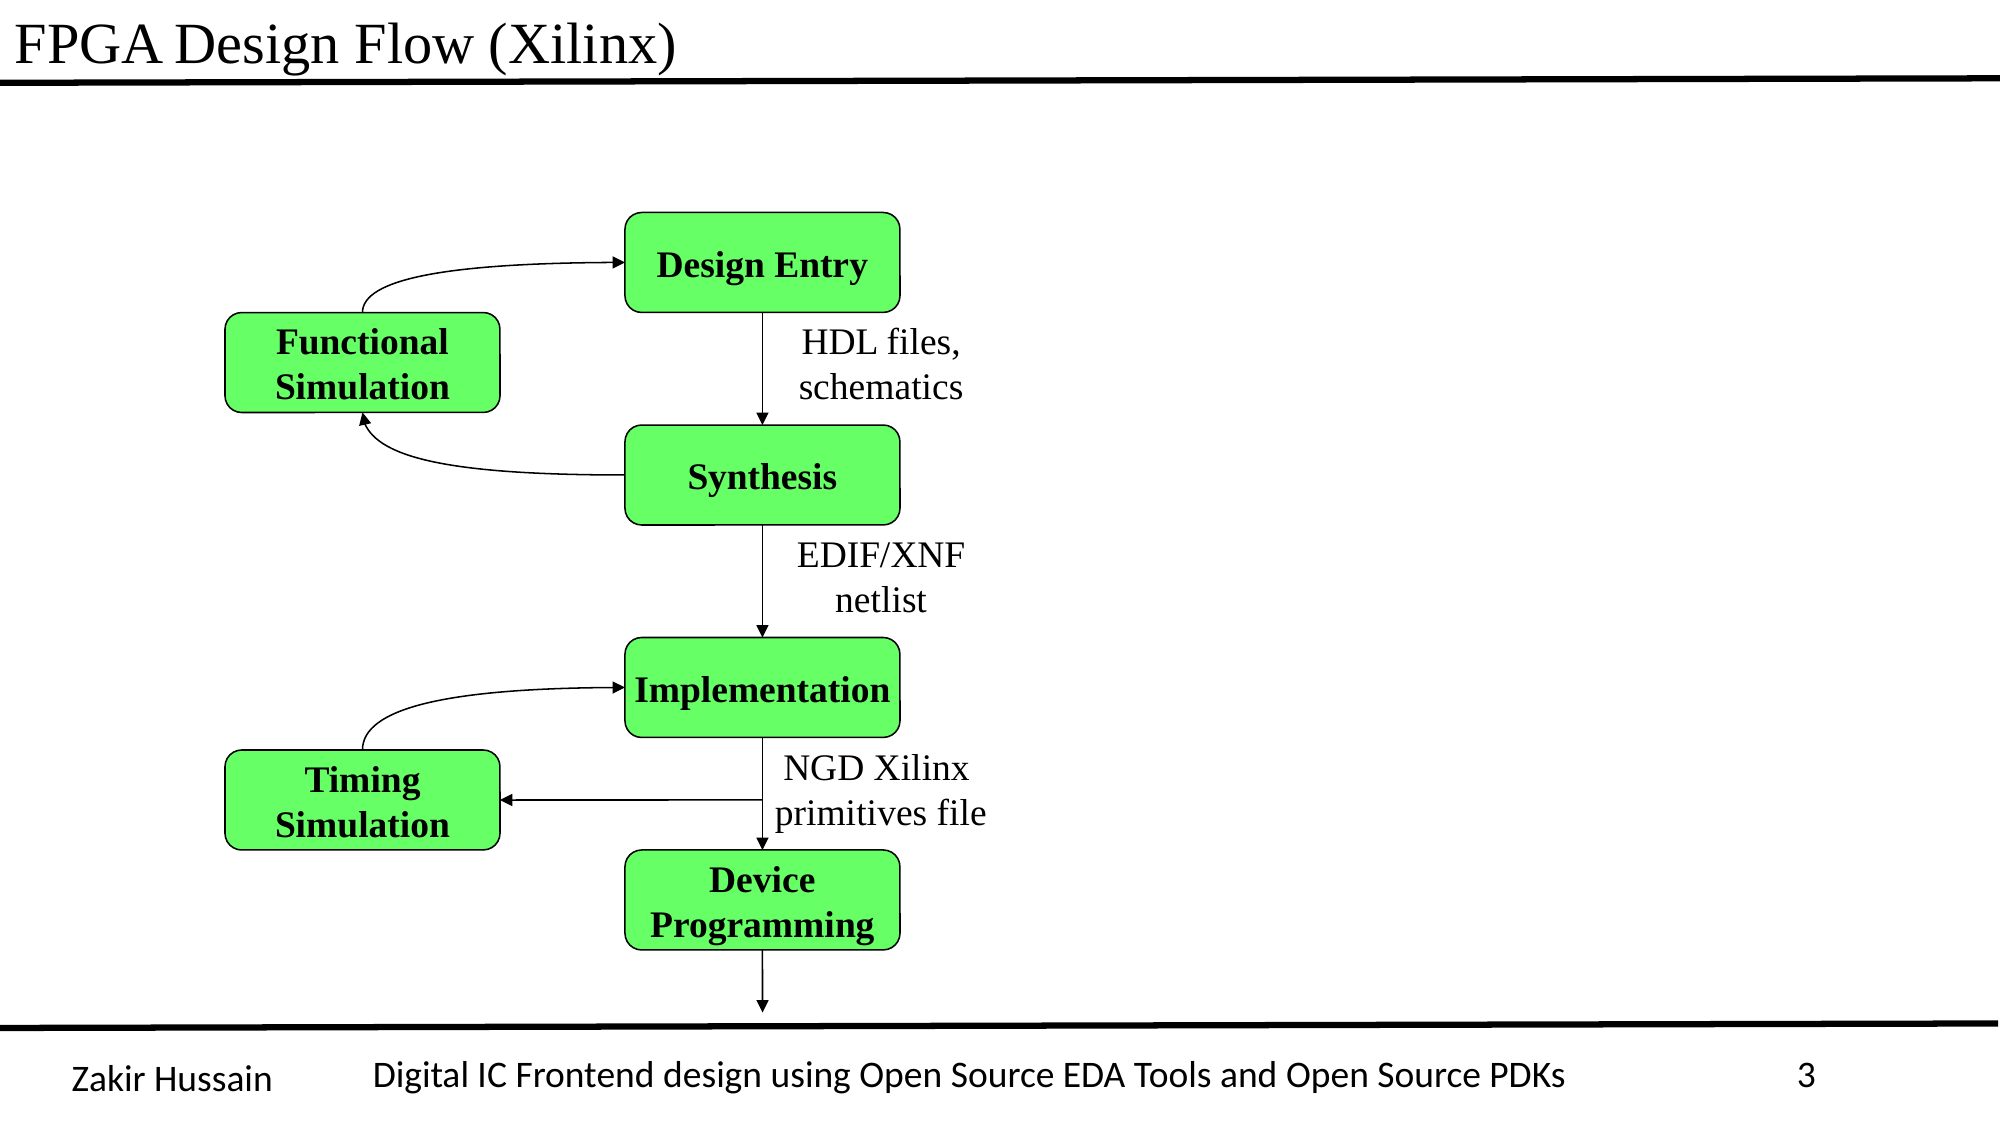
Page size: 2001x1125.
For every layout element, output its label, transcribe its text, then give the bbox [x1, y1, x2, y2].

text_box Synthesis [624, 425, 901, 526]
text_box [756, 949, 769, 1013]
text_box Device Programming [624, 849, 901, 950]
slide_number Zakir Hussain [56, 1046, 309, 1107]
text_box Timing Simulation [225, 750, 462, 850]
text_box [462, 587, 525, 850]
text_box NGD Xilinx primitives file [763, 737, 1000, 838]
slide_number 3 [1782, 1042, 1863, 1103]
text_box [362, 412, 625, 475]
text_box Design Entry [624, 212, 901, 313]
text_box HDL files, schematics [763, 312, 1000, 413]
footer Digital IC Frontend design using Open Source EDA Tools and Open Source PDKs [358, 1042, 1648, 1103]
text_box EDIF/XNF netlist [763, 525, 1000, 625]
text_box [468, 156, 519, 412]
text_box FPGA Design Flow (Xilinx) [0, 6, 738, 94]
text_box Functional Simulation [225, 312, 468, 413]
text_box Implementation [624, 637, 901, 738]
